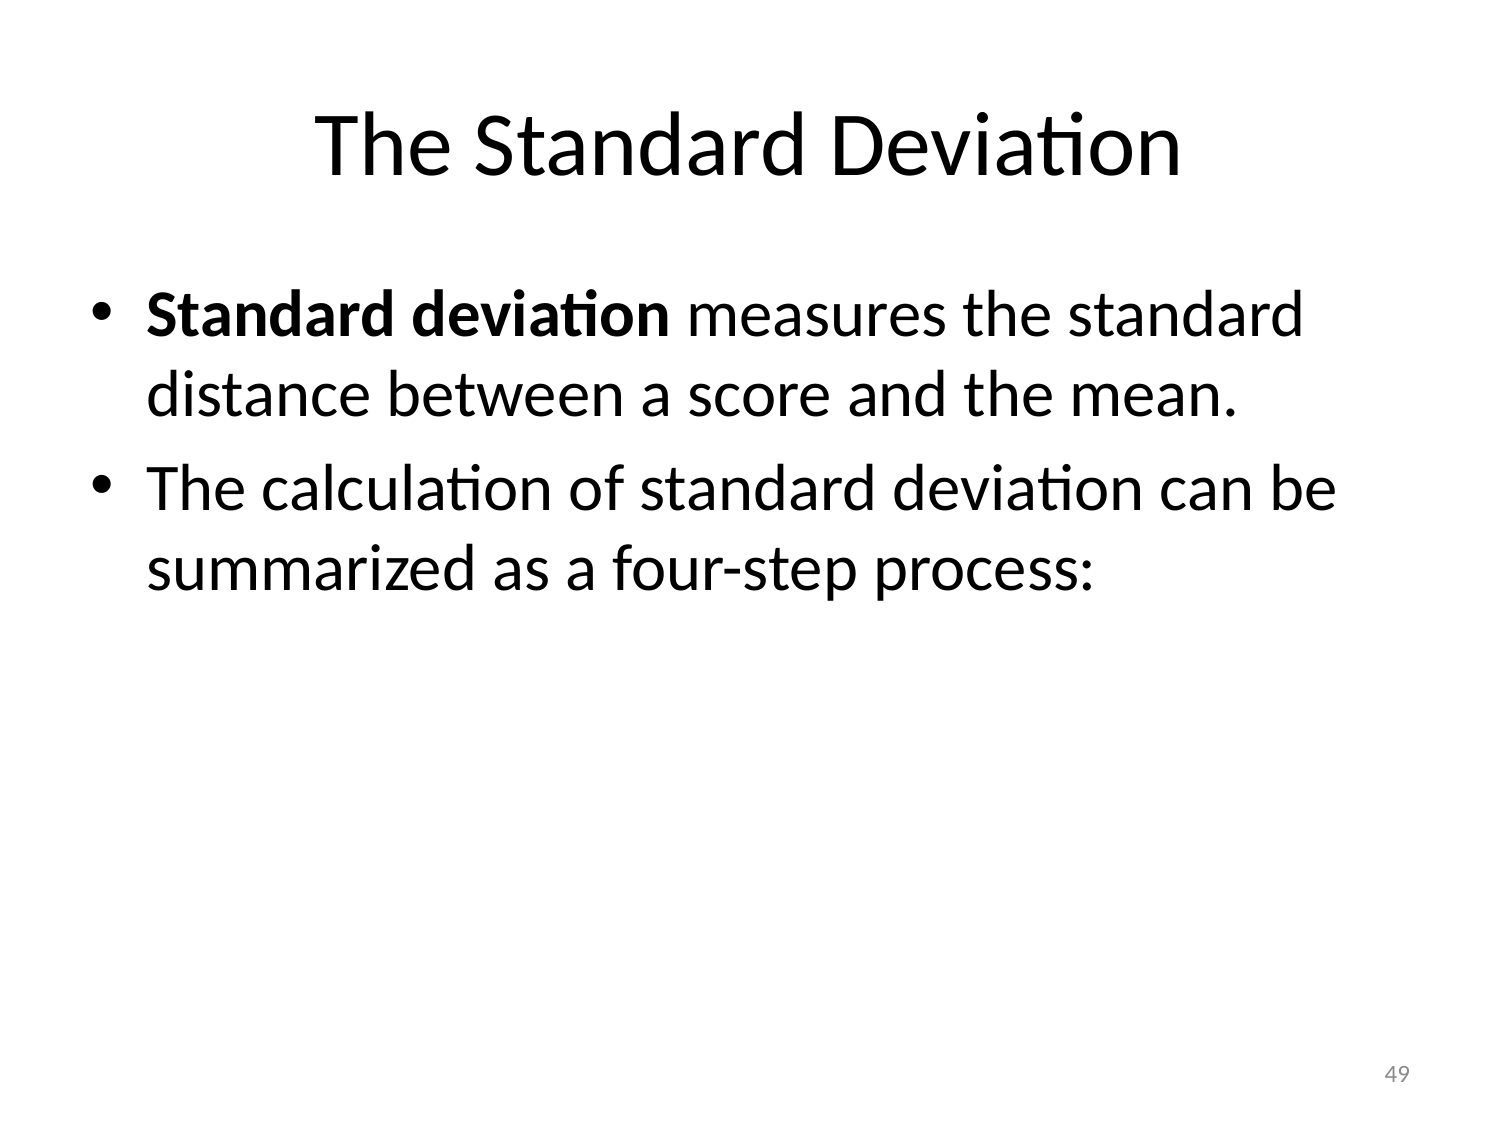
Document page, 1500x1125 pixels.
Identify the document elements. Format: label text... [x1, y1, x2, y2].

slide_number 49 [1074, 1042, 1425, 1103]
title The Standard Deviation [75, 45, 1425, 233]
list Standard deviation measures the standard distance between a score and the mean. The calculation of standard deviation can be summarized as a four-step process: [75, 262, 1425, 1005]
